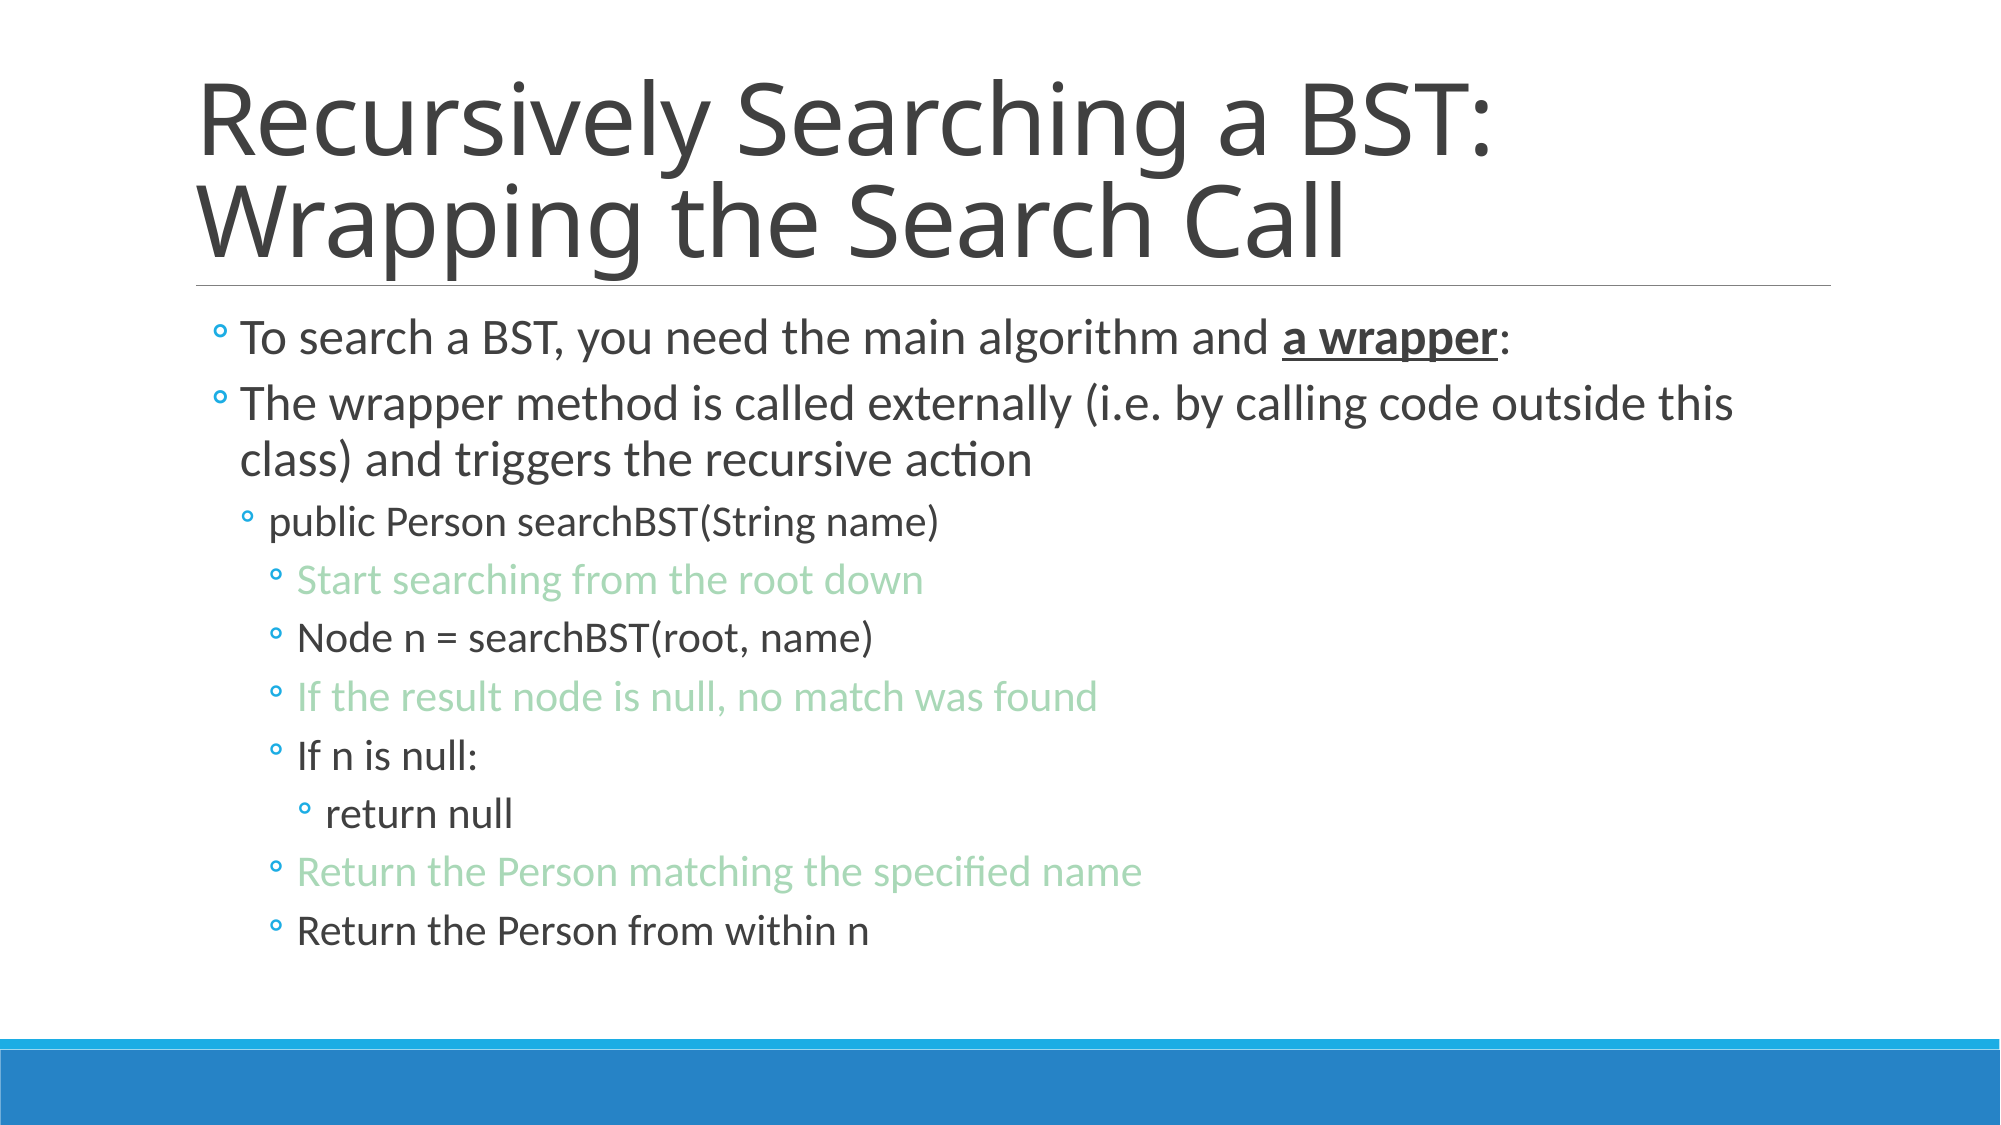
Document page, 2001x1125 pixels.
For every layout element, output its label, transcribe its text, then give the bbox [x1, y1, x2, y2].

title Recursively Searching a BST: Wrapping the Search Call [180, 47, 1830, 285]
list To search a BST, you need the main algorithm and a wrapper: The wrapper method is called externally (i.e. by calling code outside this class) and triggers the recursive action public Person searchBST(String name) Start searching from the root down Node n = searchBST(root, name) If the result node is null, no match was found If n is null: return null Return the Person matching the specified name Return the Person from within n [180, 302, 1830, 963]
